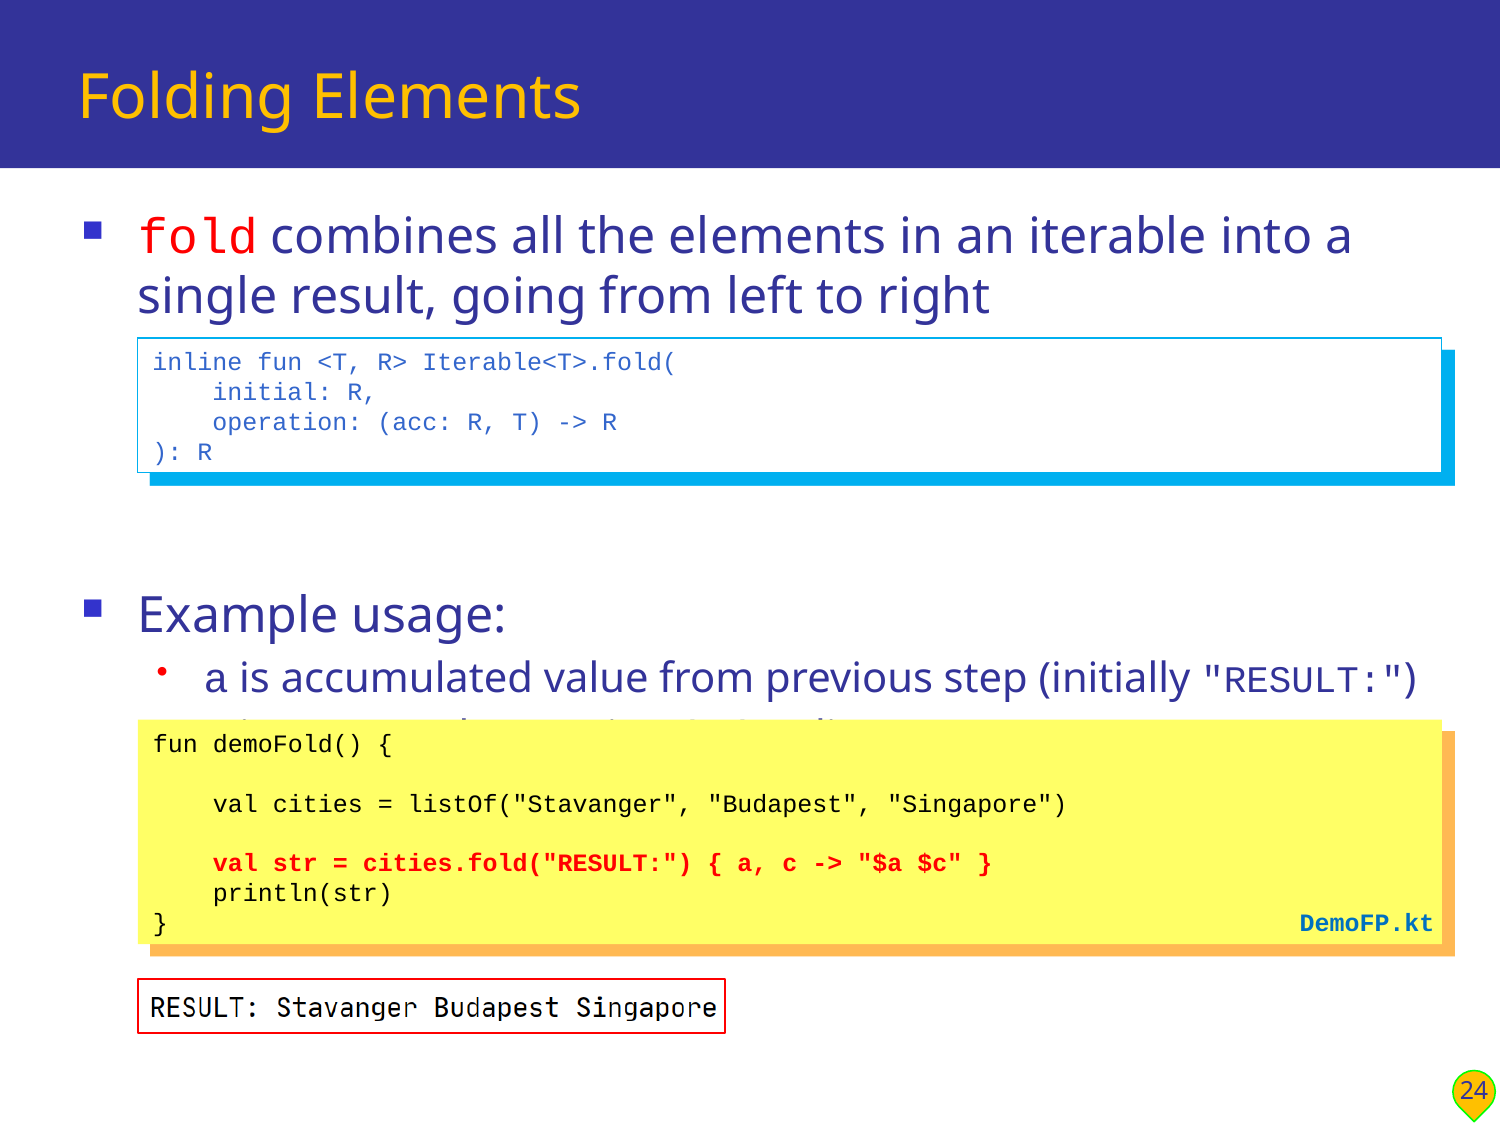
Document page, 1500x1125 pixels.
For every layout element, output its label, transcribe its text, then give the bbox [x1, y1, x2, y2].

text_box inline fun <T, R> Iterable<T>.fold( initial: R, operation: (acc: R, T) -> R ): R [137, 337, 1442, 473]
footer 24 [1431, 1040, 1500, 1117]
text_box fun demoFold() { val cities = listOf("Stavanger", "Budapest", "Singapore") val str = cities.fold("RESULT:") { a, c -> "$a $c" } println(str) } [137, 719, 1442, 945]
picture [144, 989, 725, 1030]
text_box [137, 979, 725, 1034]
text_box DemoFP.kt [1284, 899, 1450, 945]
list fold combines all the elements in an iterable into a single result, going from left to right Example usage: a is accumulated value from previous step (initially "RESULT:") c is current element in cities list [66, 196, 1460, 1007]
title Folding Elements [61, 24, 1465, 139]
